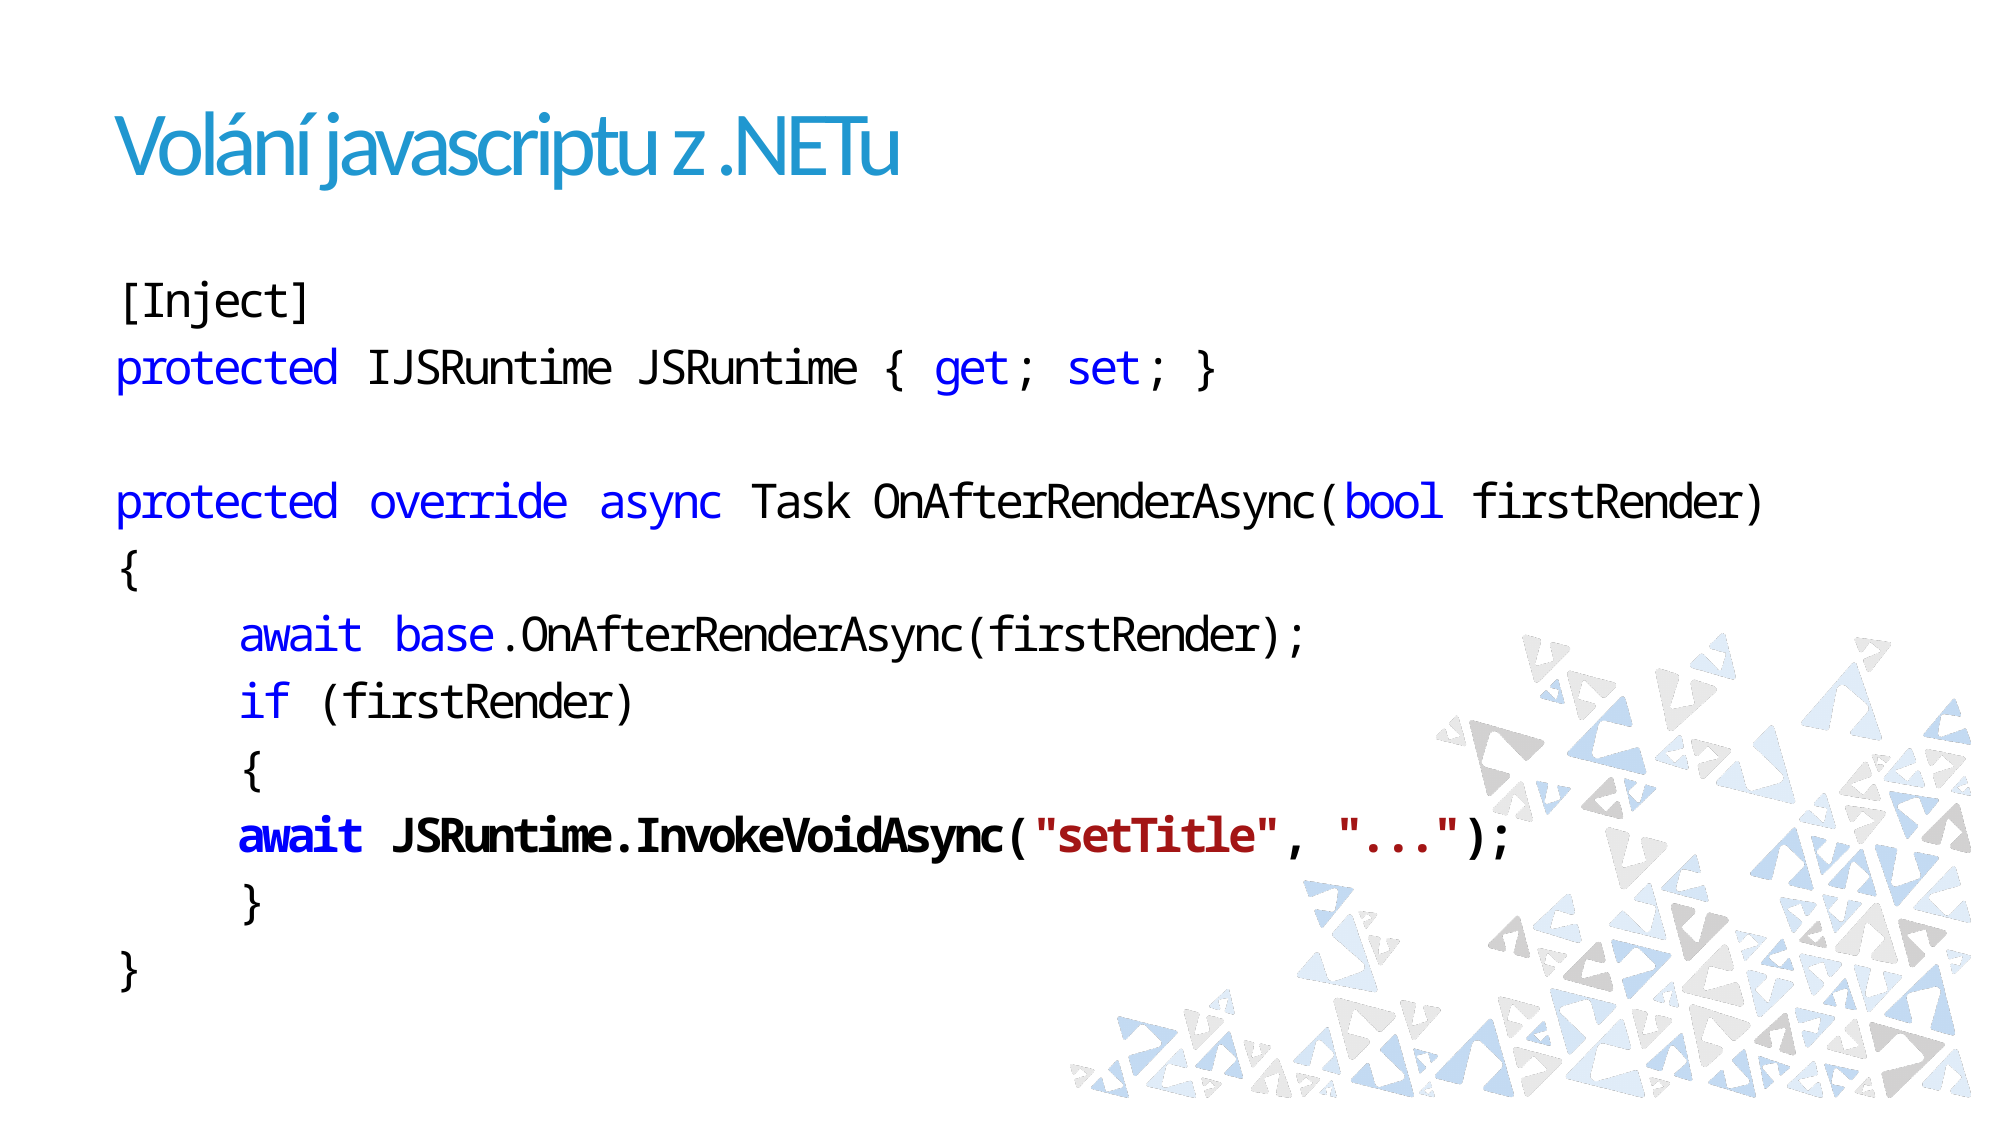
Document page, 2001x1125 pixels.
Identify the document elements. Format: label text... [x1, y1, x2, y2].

title Volání javascriptu z .NETu [99, 45, 1900, 233]
picture [1070, 633, 1971, 1098]
list [Inject] protected IJSRuntime JSRuntime { get; set; } protected override async Task OnAfterRenderAsync(bool firstRender) { await base.OnAfterRenderAsync(firstRender); if (firstRender) { await JSRuntime.InvokeVoidAsync("setTitle", "..."); } } [99, 262, 1900, 1005]
